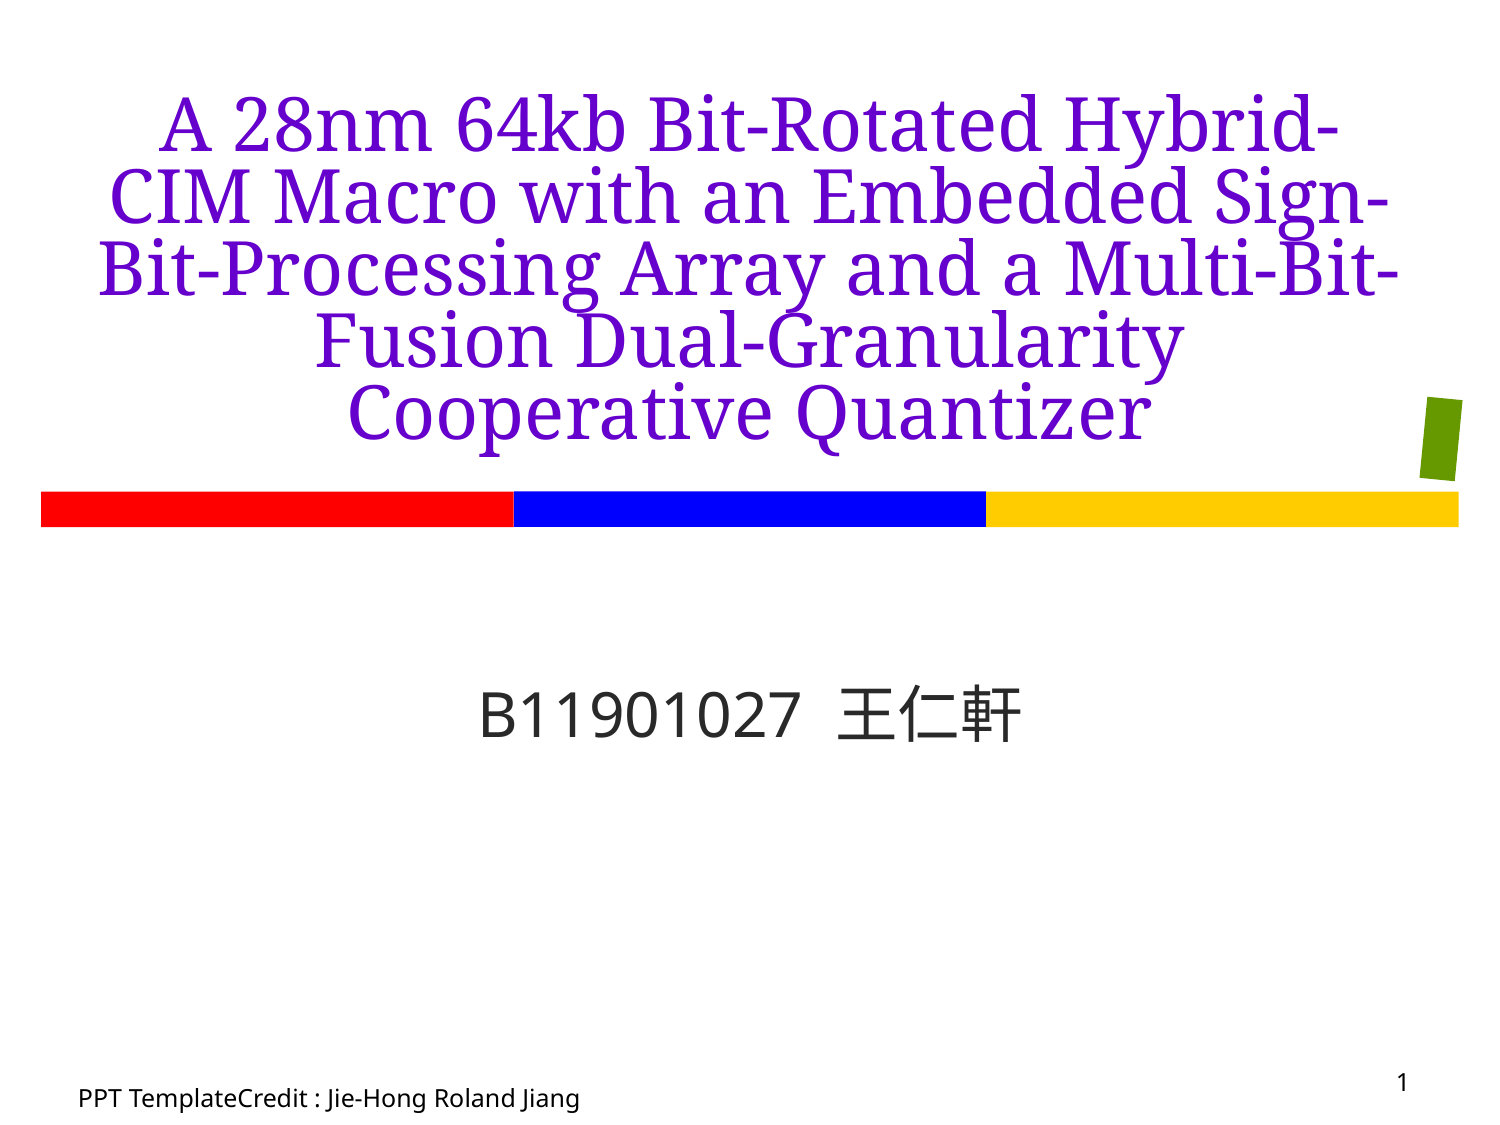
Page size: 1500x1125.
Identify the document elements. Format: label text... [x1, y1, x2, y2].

subtitle B11901027 王仁軒 [225, 592, 1275, 988]
title A 28nm 64kb Bit-Rotated Hybrid-CIM Macro with an Embedded Sign-Bit-Processing Array and a Multi-Bit-Fusion Dual-Granularity Cooperative Quantizer [75, 112, 1425, 462]
slide_number 1 [1074, 1058, 1425, 1100]
text_box PPT TemplateCredit : Jie-Hong Roland Jiang [0, 1074, 597, 1117]
